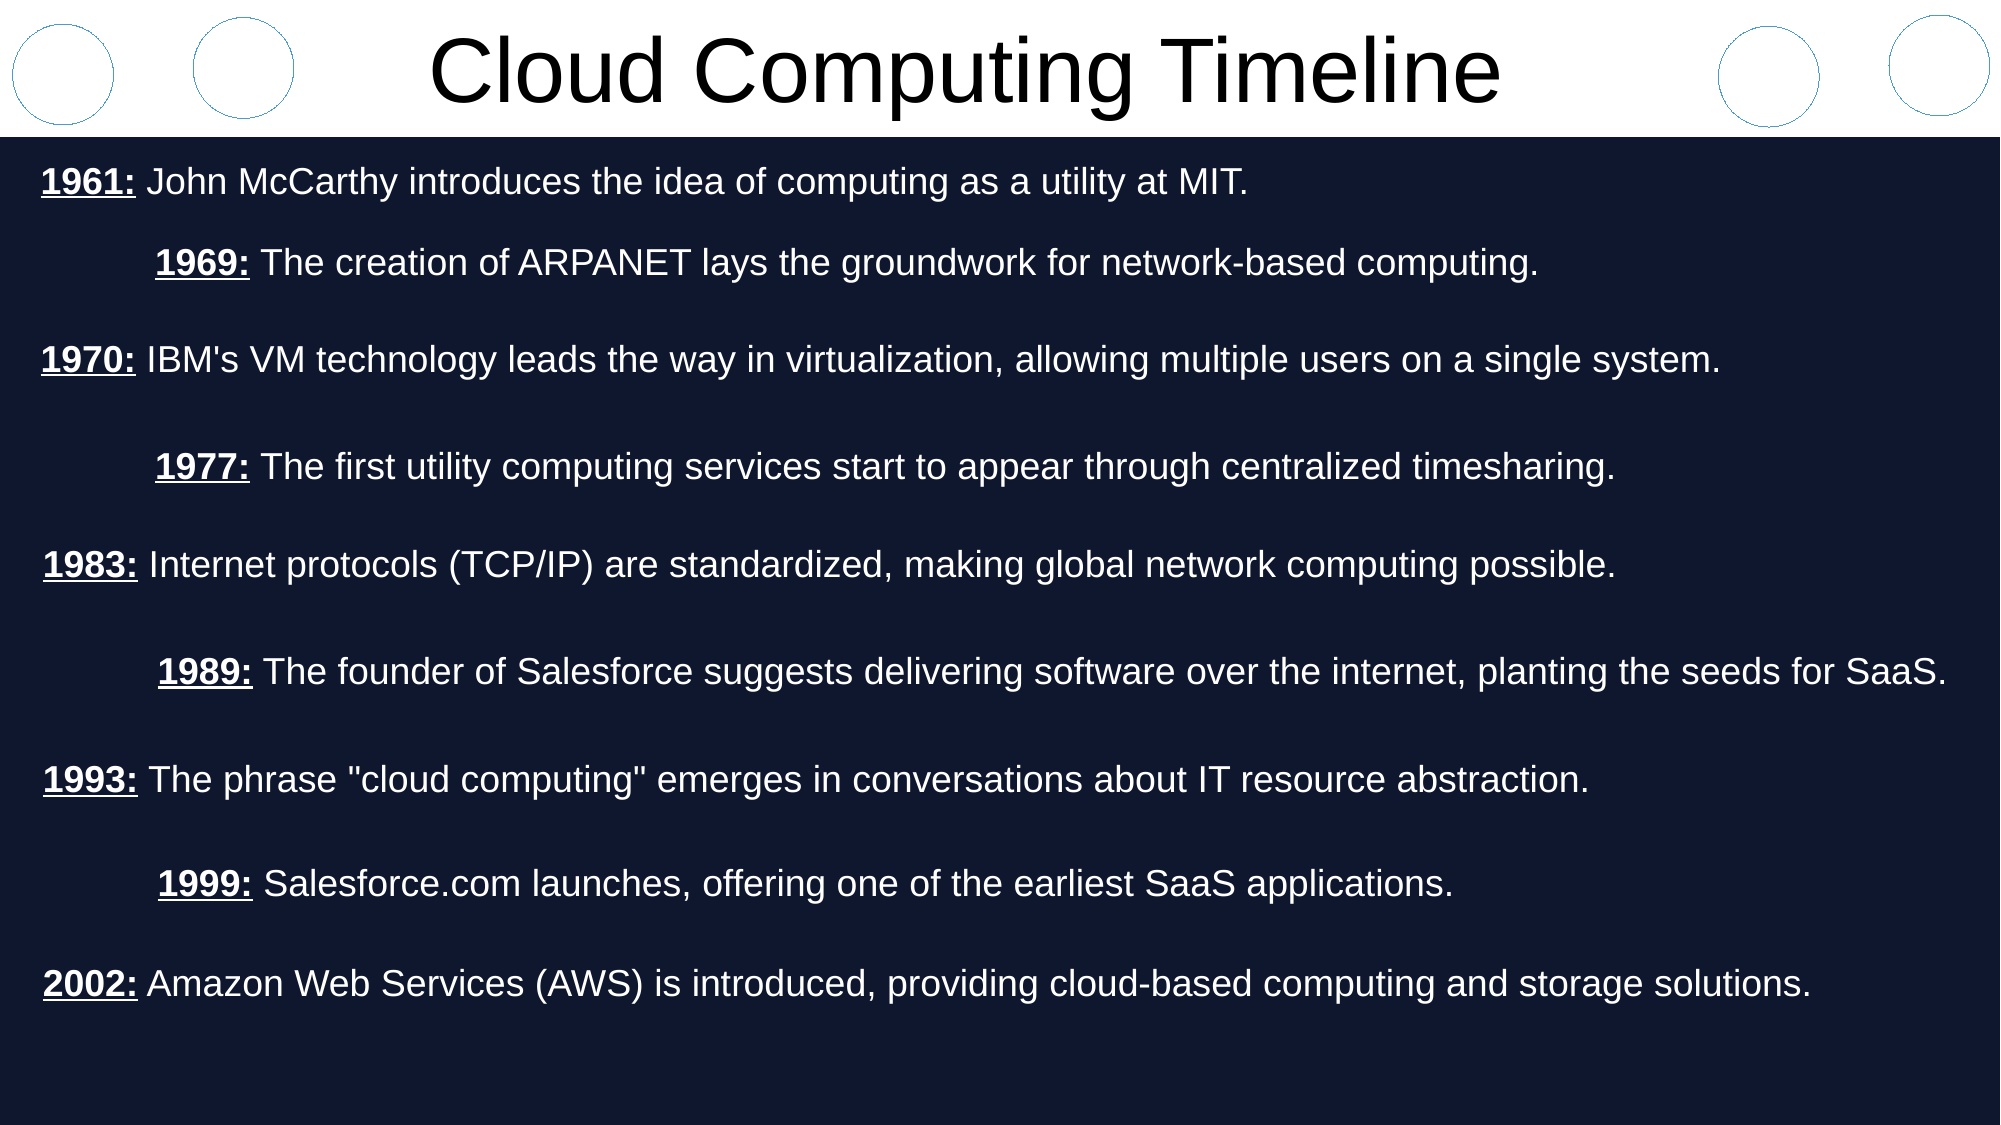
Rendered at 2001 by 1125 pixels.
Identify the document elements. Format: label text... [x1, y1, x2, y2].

text_box 1993: The phrase "cloud computing" emerges in conversations about IT resource abstraction. [28, 747, 1751, 808]
text_box 2002: Amazon Web Services (AWS) is introduced, providing cloud-based computing and storage solutions. [28, 951, 1858, 1012]
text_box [1888, 15, 1990, 116]
text_box 1970: IBM's VM technology leads the way in virtualization, allowing multiple users on a single system. [25, 327, 1739, 387]
text_box 1961: John McCarthy introduces the idea of computing as a utility at MIT. [25, 149, 1272, 209]
text_box [0, 0, 2000, 137]
text_box 1977: The first utility computing services start to appear through centralized timesharing. [140, 434, 1657, 494]
text_box 1999: Salesforce.com launches, offering one of the earliest SaaS applications. [142, 851, 1517, 912]
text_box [12, 24, 114, 125]
text_box 1989: The founder of Salesforce suggests delivering software over the internet, planting the seeds for SaaS. [142, 639, 1973, 700]
text_box Cloud Computing Timeline [373, 3, 1559, 128]
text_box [193, 17, 294, 119]
text_box 1983: Internet protocols (TCP/IP) are standardized, making global network computing possible. [28, 532, 1661, 593]
text_box [0, 137, 2000, 1125]
text_box 1969: The creation of ARPANET lays the groundwork for network-based computing. [140, 231, 1573, 291]
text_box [1718, 26, 1820, 128]
